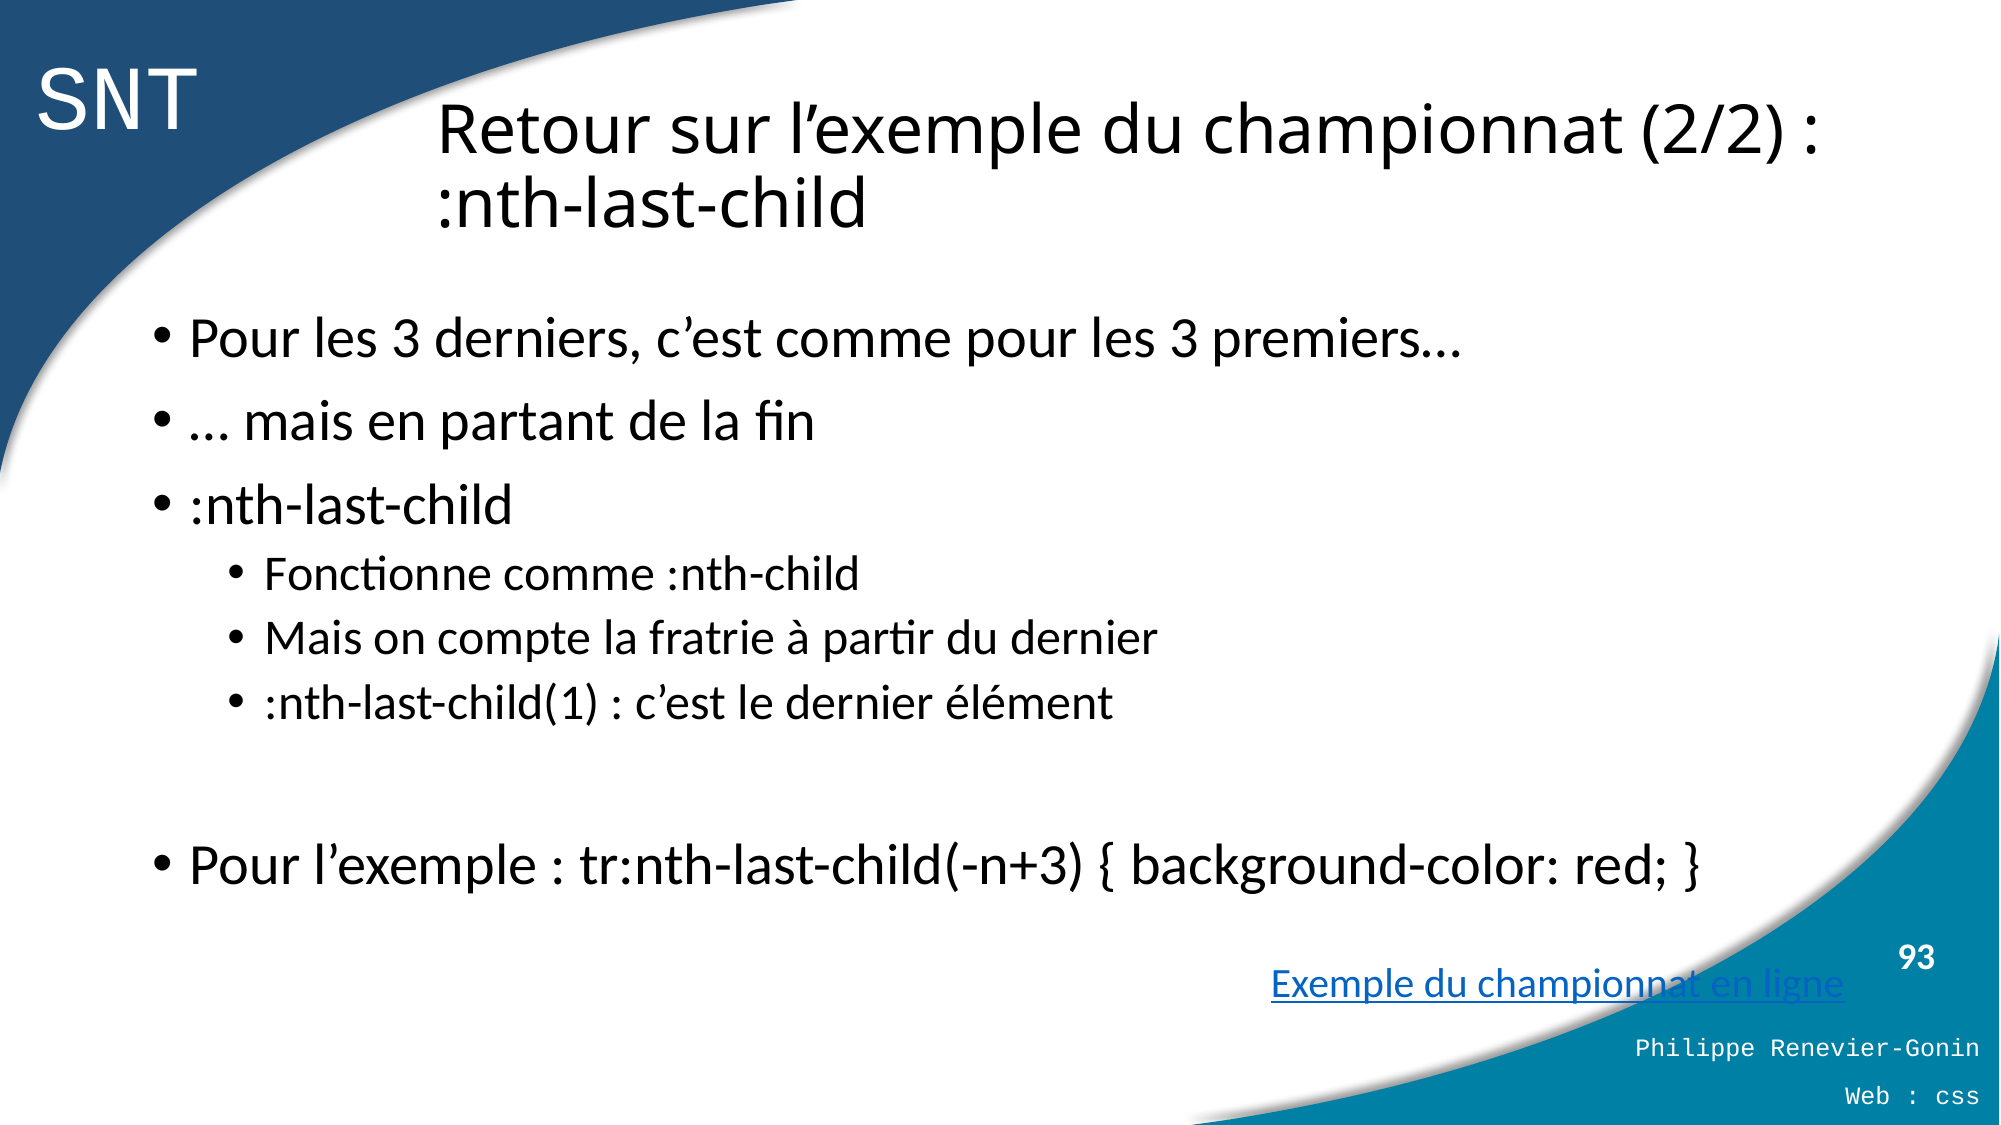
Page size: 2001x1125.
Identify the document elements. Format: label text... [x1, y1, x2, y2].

text_box Exemple du championnat en ligne [1256, 948, 1860, 1014]
title Retour sur l’exemple du championnat (2/2) : :nth-last-child [421, 59, 1863, 278]
list Pour les 3 derniers, c’est comme pour les 3 premiers… … mais en partant de la fin :nth-last-child Fonctionne comme :nth-child Mais on compte la fratrie à partir du dernier :nth-last-child(1) : c’est le dernier élément Pour l’exemple : tr:nth-last-child(-n+3) { background-color: red; } [137, 299, 1863, 1014]
